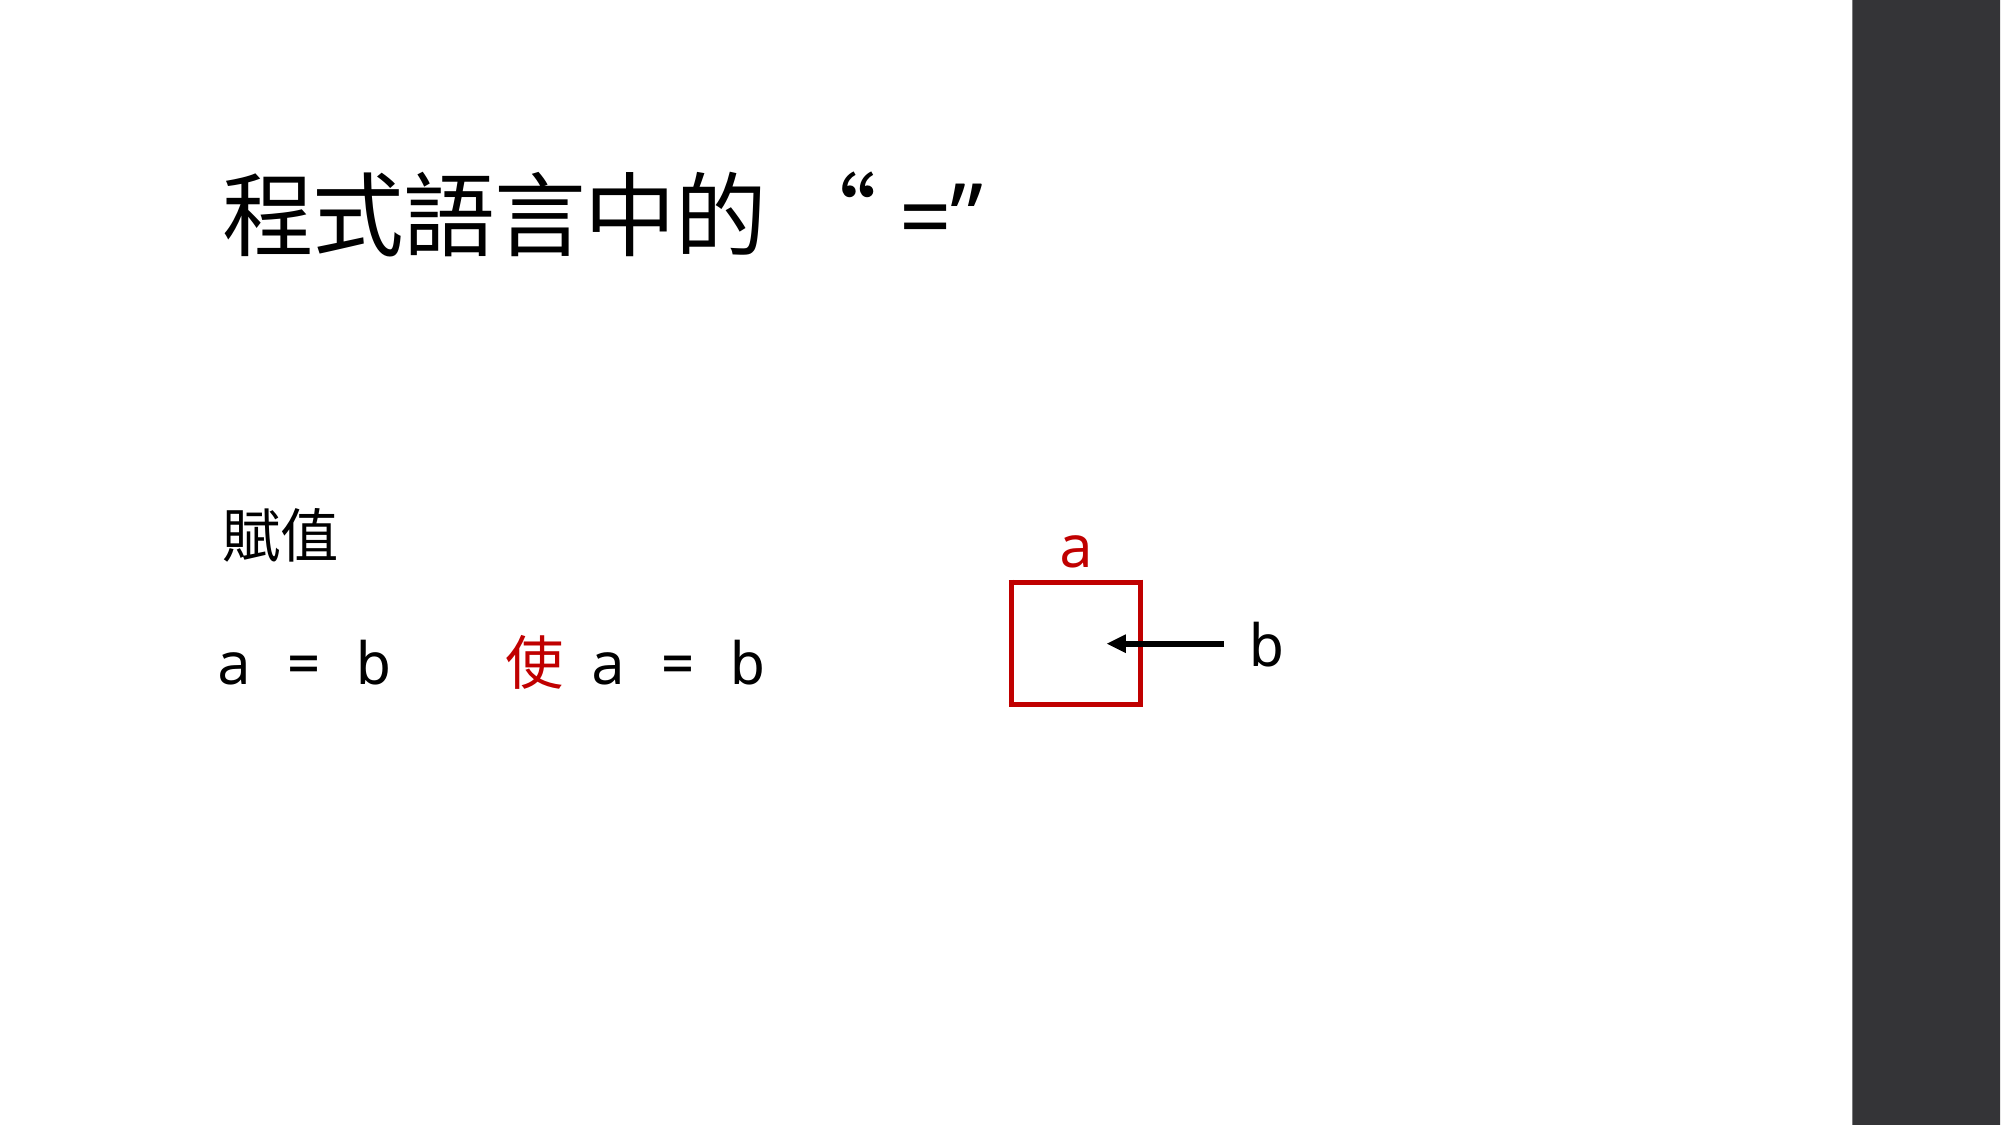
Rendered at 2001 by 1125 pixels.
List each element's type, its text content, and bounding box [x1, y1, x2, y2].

table_cell [1014, 585, 1138, 702]
text_box 使 a = b [490, 618, 781, 704]
text_box 賦值 [207, 491, 355, 577]
text_box a = b [202, 618, 407, 704]
title 程式語言中的 “=” [206, 60, 1797, 278]
table_header a [1012, 497, 1140, 580]
text_box b [1234, 600, 1300, 686]
